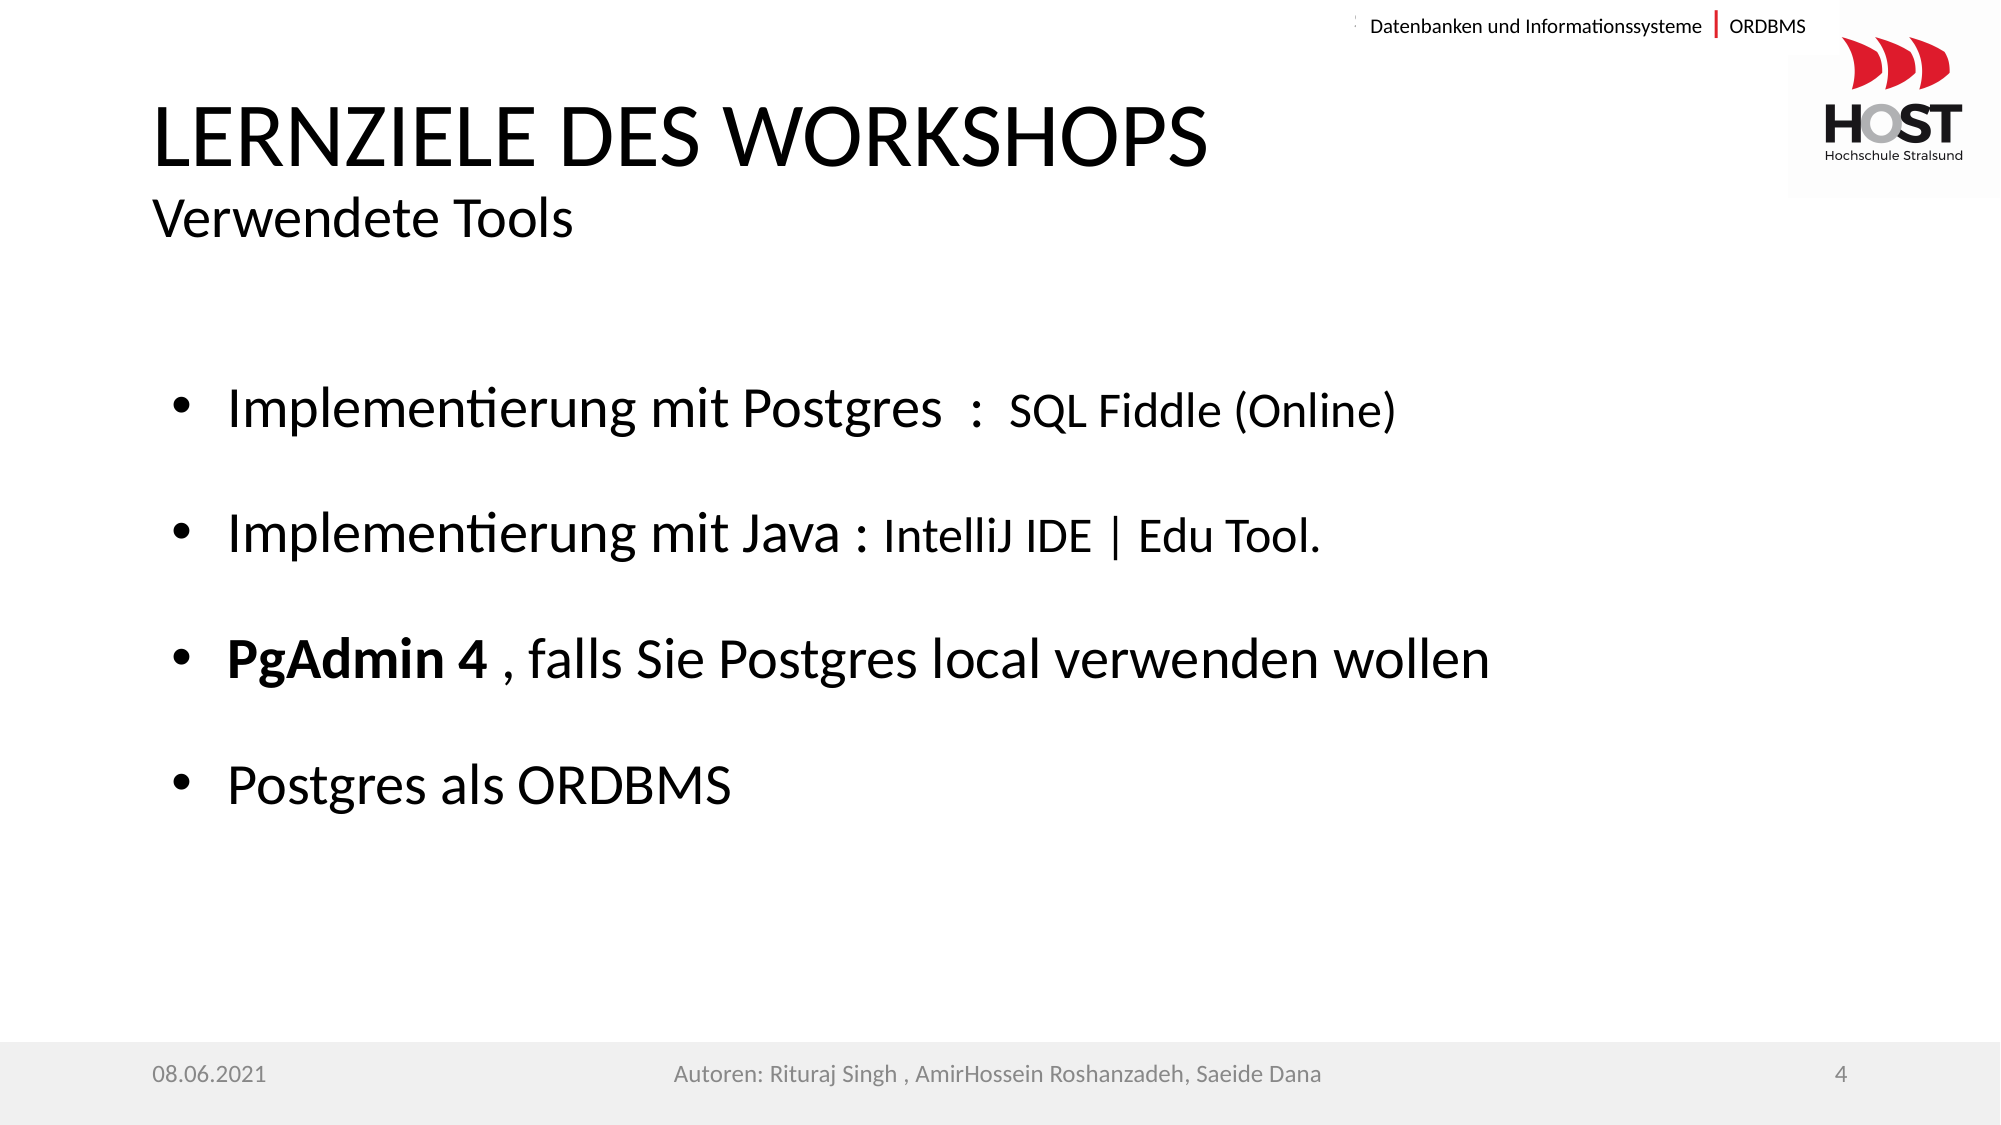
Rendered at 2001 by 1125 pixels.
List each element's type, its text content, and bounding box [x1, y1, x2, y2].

title LERNZIELE DES WORKSHOPS Verwendete Tools [137, 59, 1863, 278]
slide_number ‹#› [1513, 1071, 1863, 1103]
text_box Datenbanken und Informationssysteme | ORDBMS [1355, 0, 1840, 55]
footer Autoren: Rituraj Singh , AmirHossein Roshanzadeh, Saeide Dana [588, 1042, 1513, 1103]
picture [1788, 0, 2000, 198]
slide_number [137, 1042, 588, 1103]
list Implementierung mit Postgres : SQL Fiddle (Online) Implementierung mit Java : IntelliJ IDE | Edu Tool. PgAdmin 4 , falls Sie Postgres local verwenden wollen Postgres als ORDBMS [137, 299, 1863, 1071]
